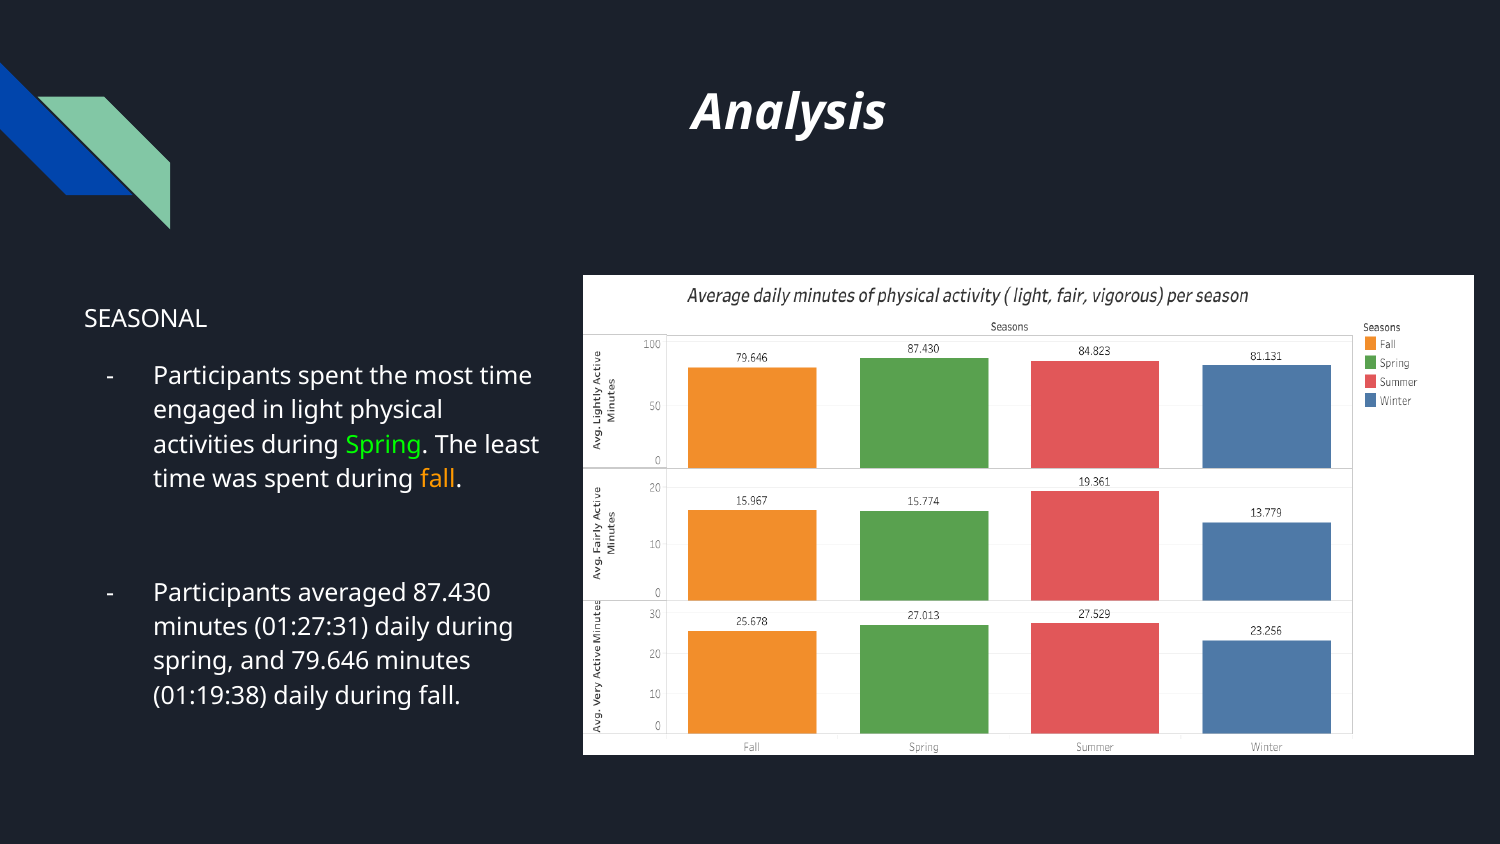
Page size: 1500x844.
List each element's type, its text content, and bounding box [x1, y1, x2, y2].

title Analysis [212, 64, 1368, 215]
picture [582, 274, 1474, 755]
list SEASONAL Participants spent the most time engaged in light physical activities during Spring. The least time was spent during fall. Participants averaged 87.430 minutes (01:27:31) daily during spring, and 79.646 minutes (01:19:38) daily during fall. [69, 283, 557, 730]
